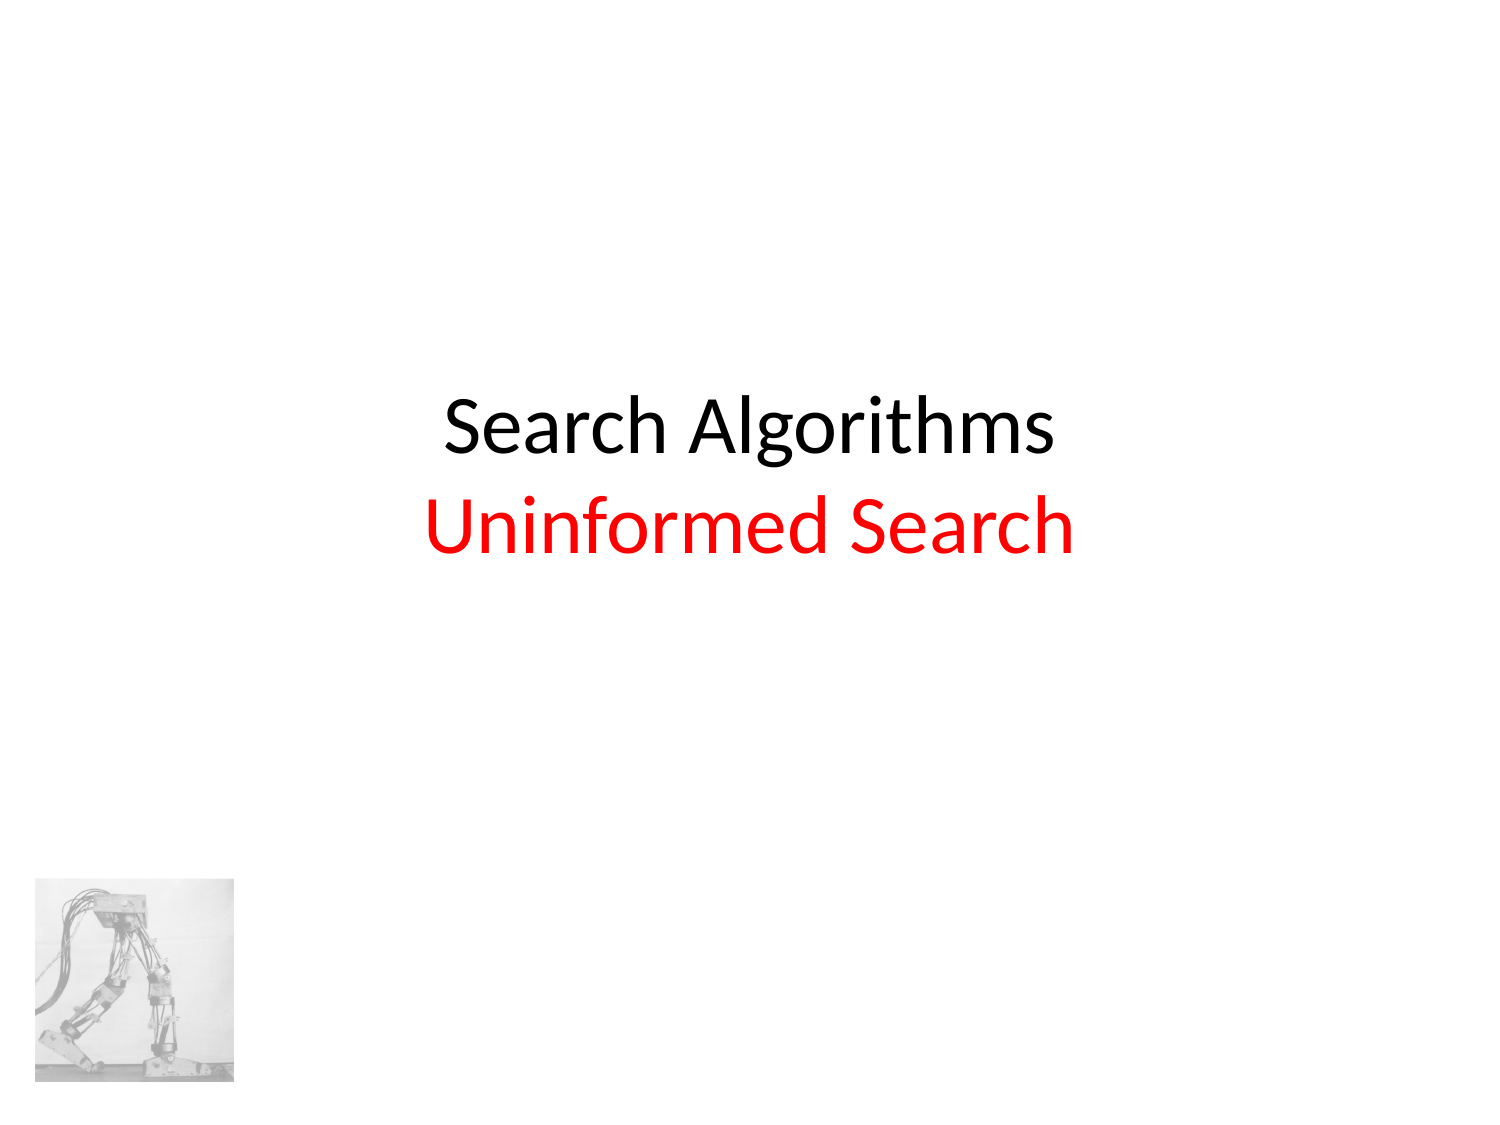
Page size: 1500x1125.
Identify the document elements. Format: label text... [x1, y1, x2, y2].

title Search Algorithms Uninformed Search [112, 349, 1388, 591]
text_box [35, 878, 234, 1082]
